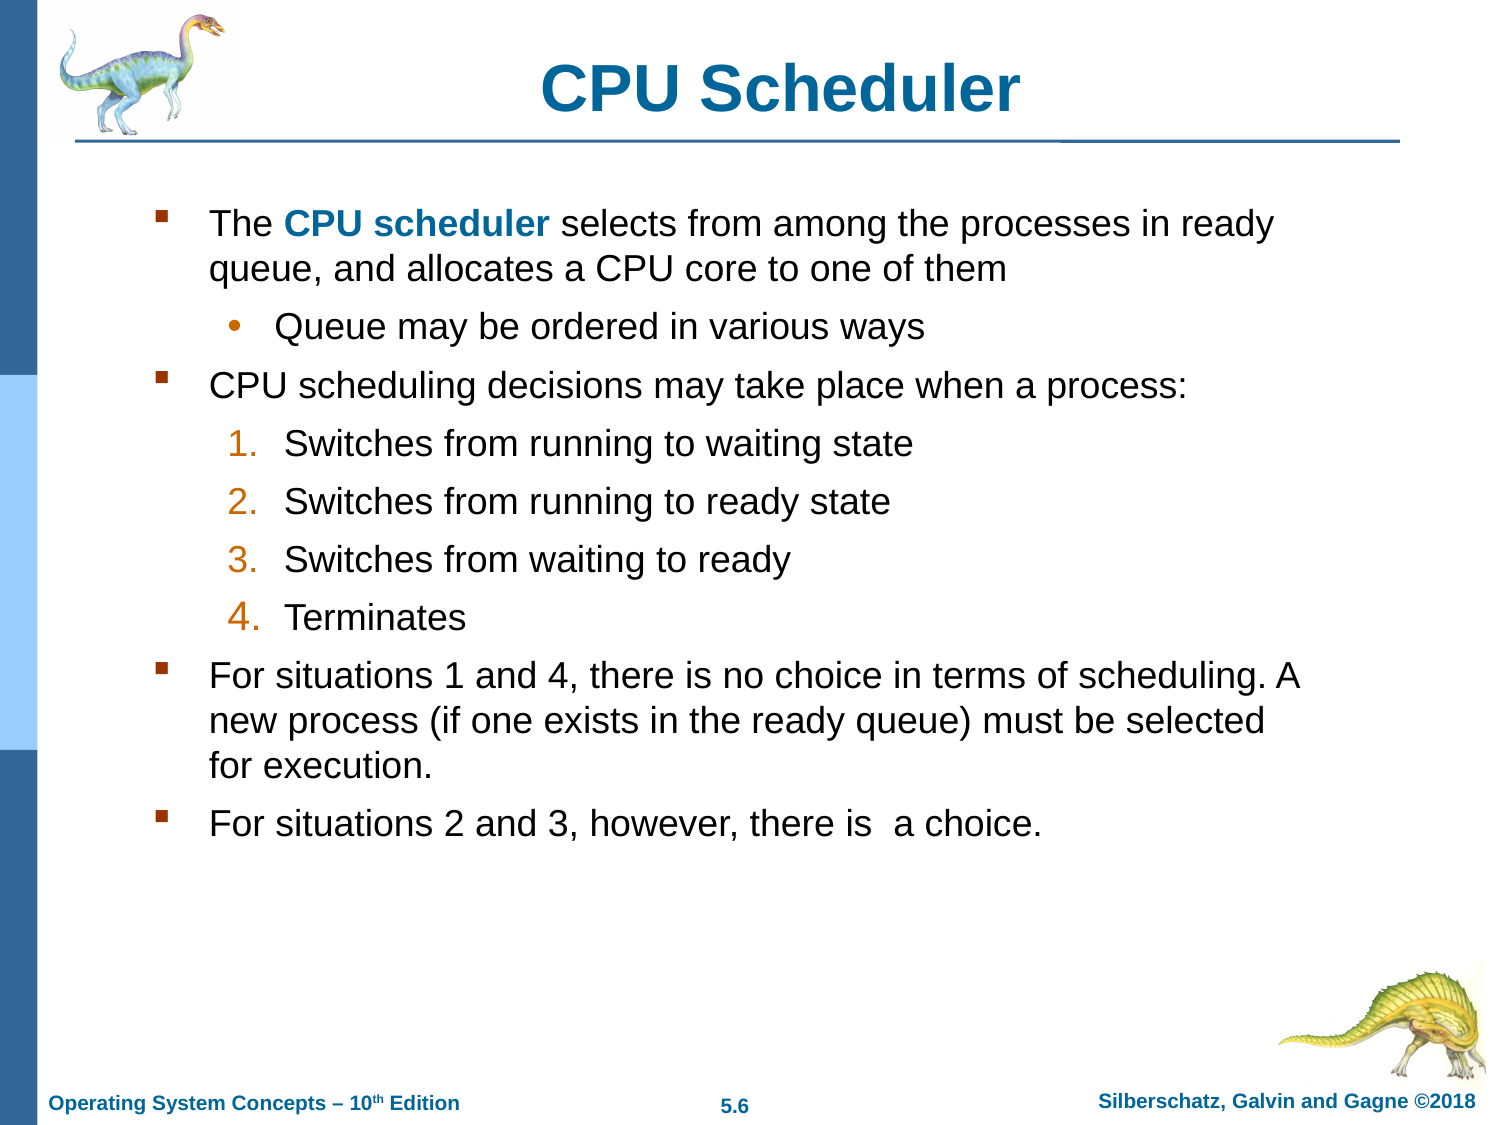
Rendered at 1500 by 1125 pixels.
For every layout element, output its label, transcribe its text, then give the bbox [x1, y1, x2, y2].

picture [1275, 959, 1486, 1090]
list The CPU scheduler selects from among the processes in ready queue, and allocates a CPU core to one of them Queue may be ordered in various ways CPU scheduling decisions may take place when a process: 1. Switches from running to waiting state 2. Switches from running to ready state 3. Switches from waiting to ready Terminates For situations 1 and 4, there is no choice in terms of scheduling. A new process (if one exists in the ready queue) must be selected for execution. For situations 2 and 3, however, there is a choice. [137, 191, 1324, 981]
picture [46, 0, 243, 149]
title CPU Scheduler [137, 37, 1425, 133]
